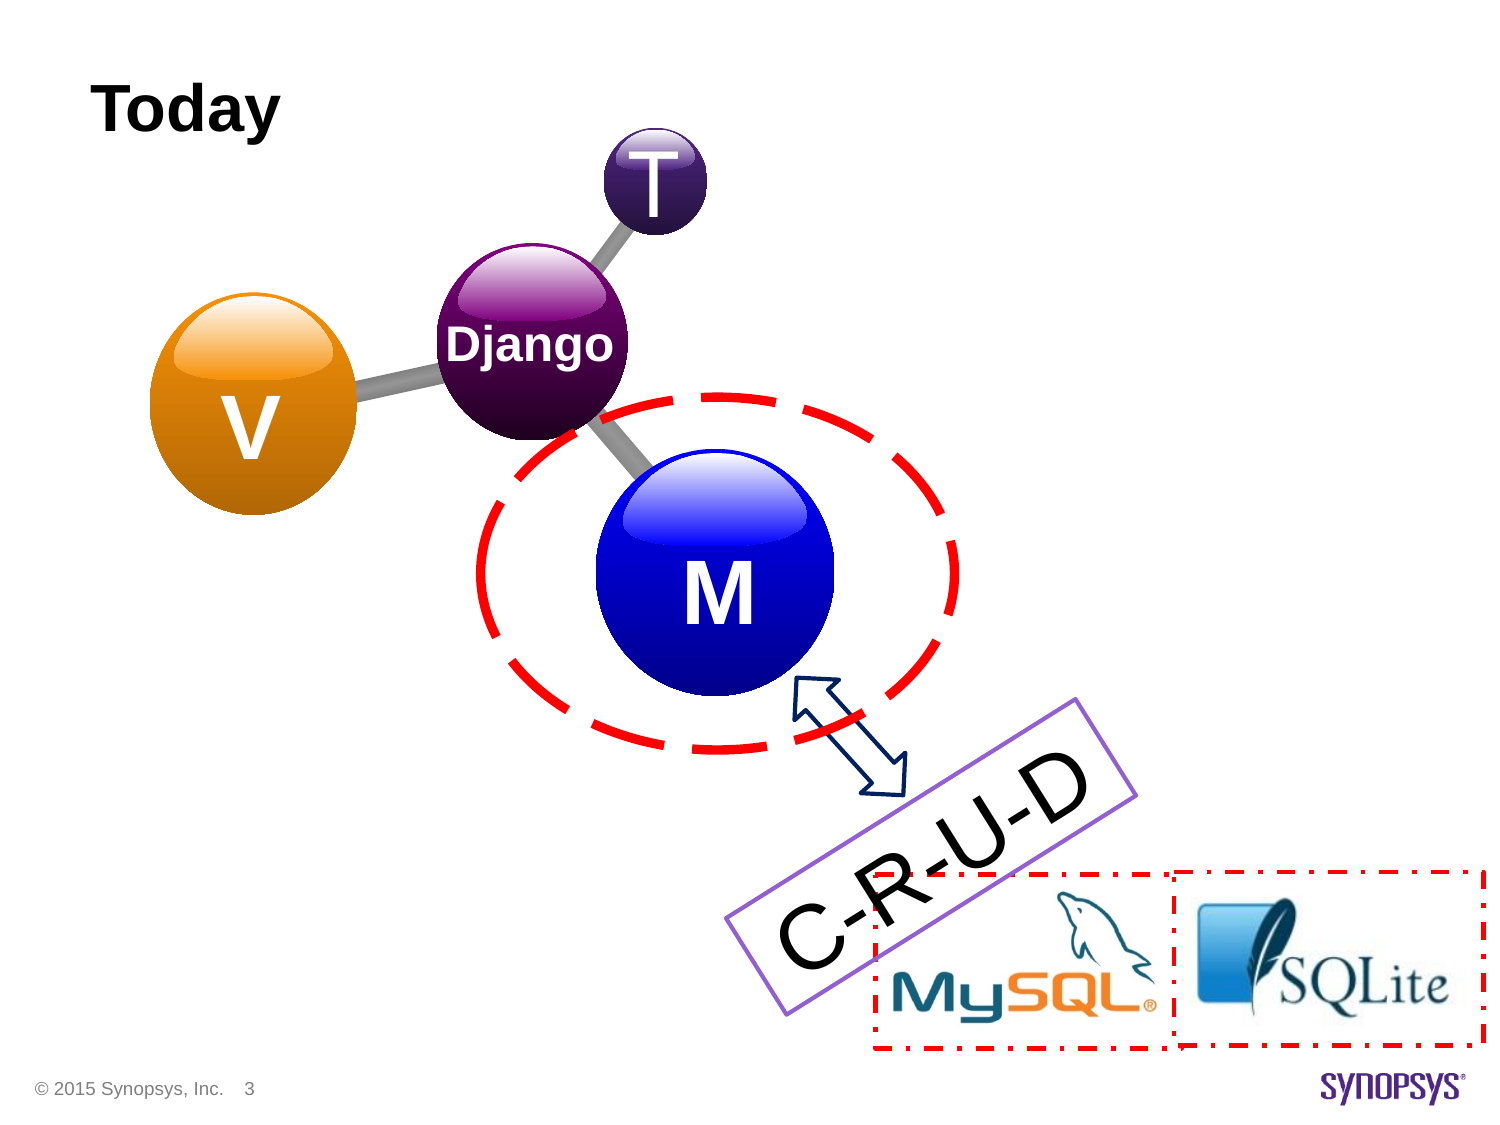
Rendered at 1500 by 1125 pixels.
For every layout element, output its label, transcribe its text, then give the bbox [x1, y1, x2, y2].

text_box [822, 719, 908, 798]
title Today [75, 11, 1500, 199]
text_box [559, 421, 957, 753]
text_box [149, 118, 835, 696]
text_box C-R-U-D [723, 697, 1139, 1017]
picture [1321, 1073, 1466, 1108]
picture [877, 873, 1482, 1047]
